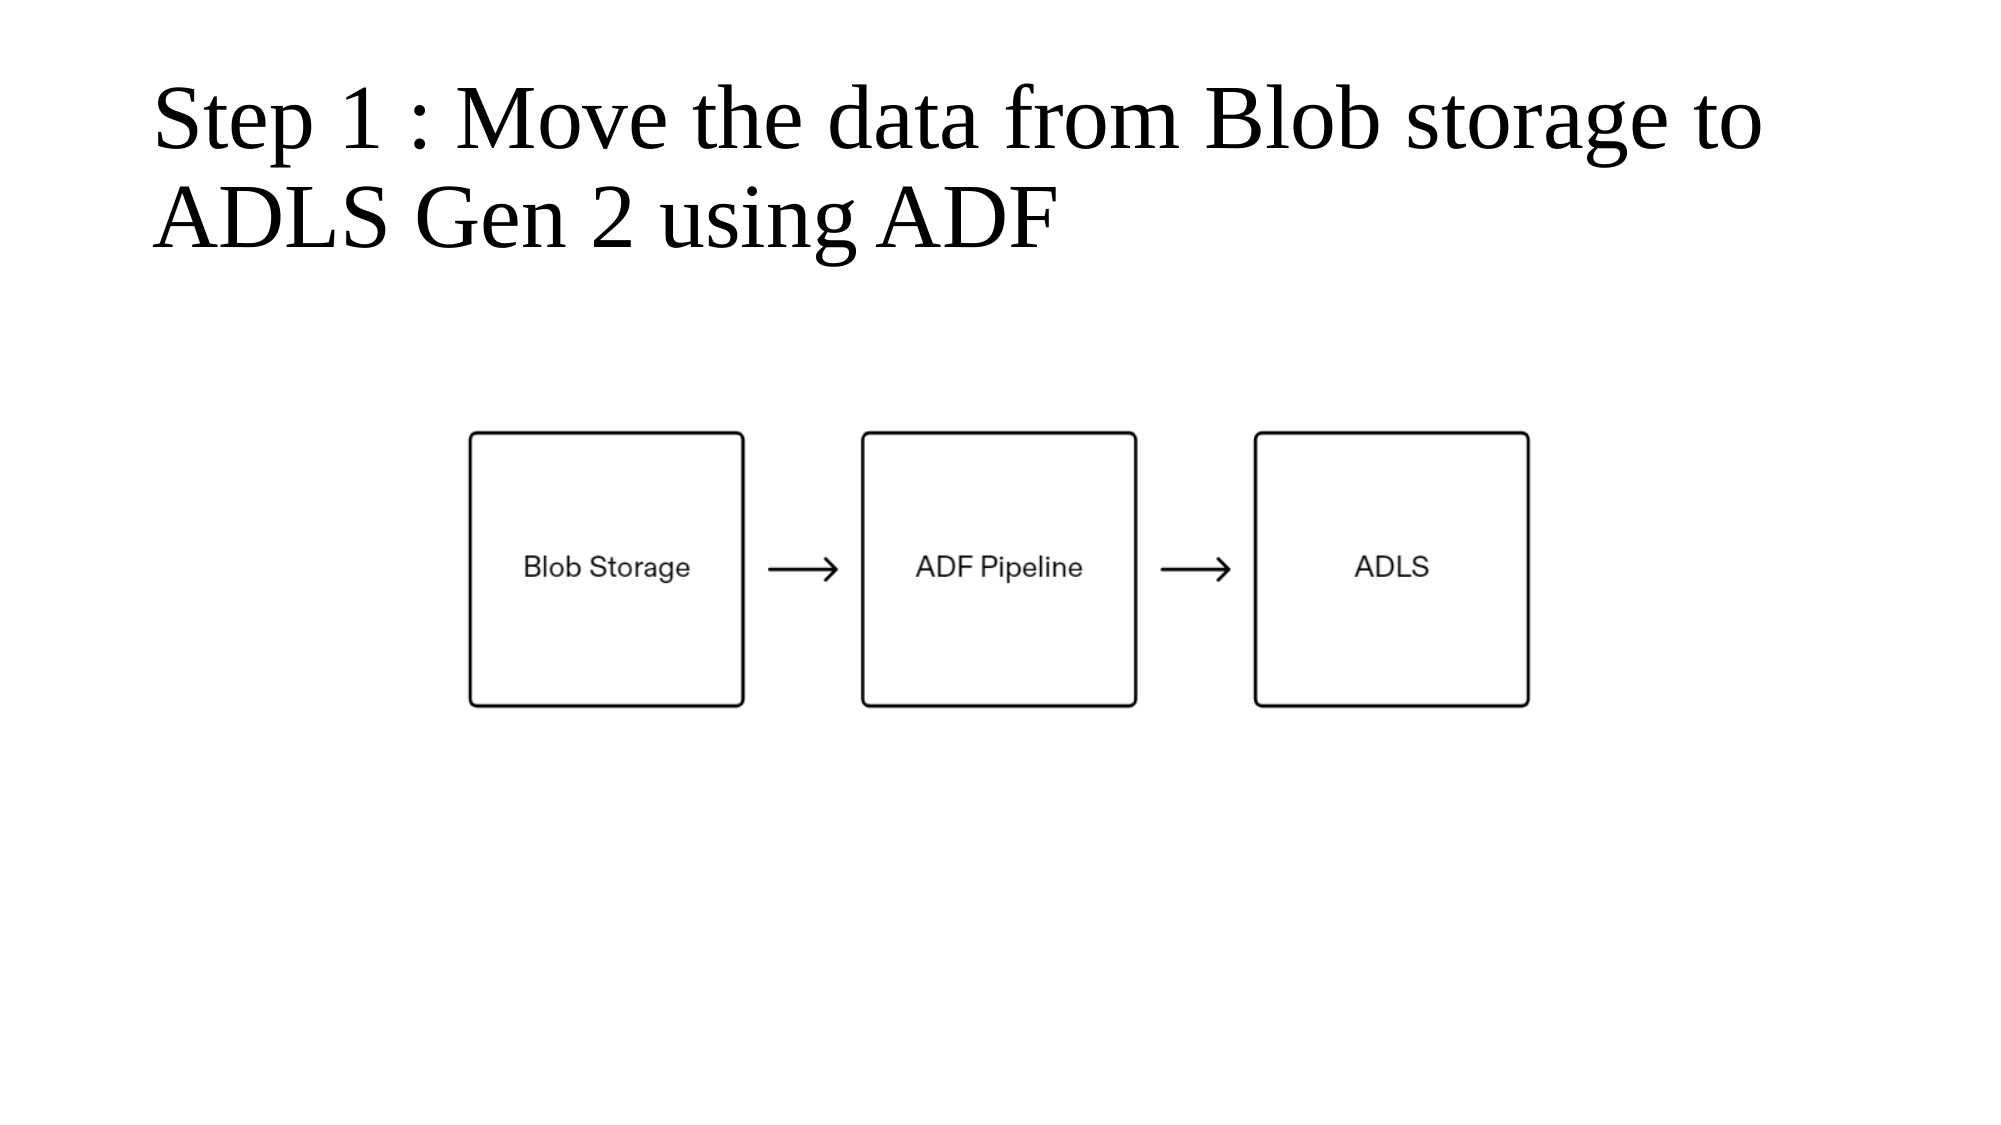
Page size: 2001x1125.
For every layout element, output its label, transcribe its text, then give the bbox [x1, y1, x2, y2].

picture [409, 379, 1591, 746]
title Step 1 : Move the data from Blob storage to ADLS Gen 2 using ADF [137, 59, 1863, 278]
